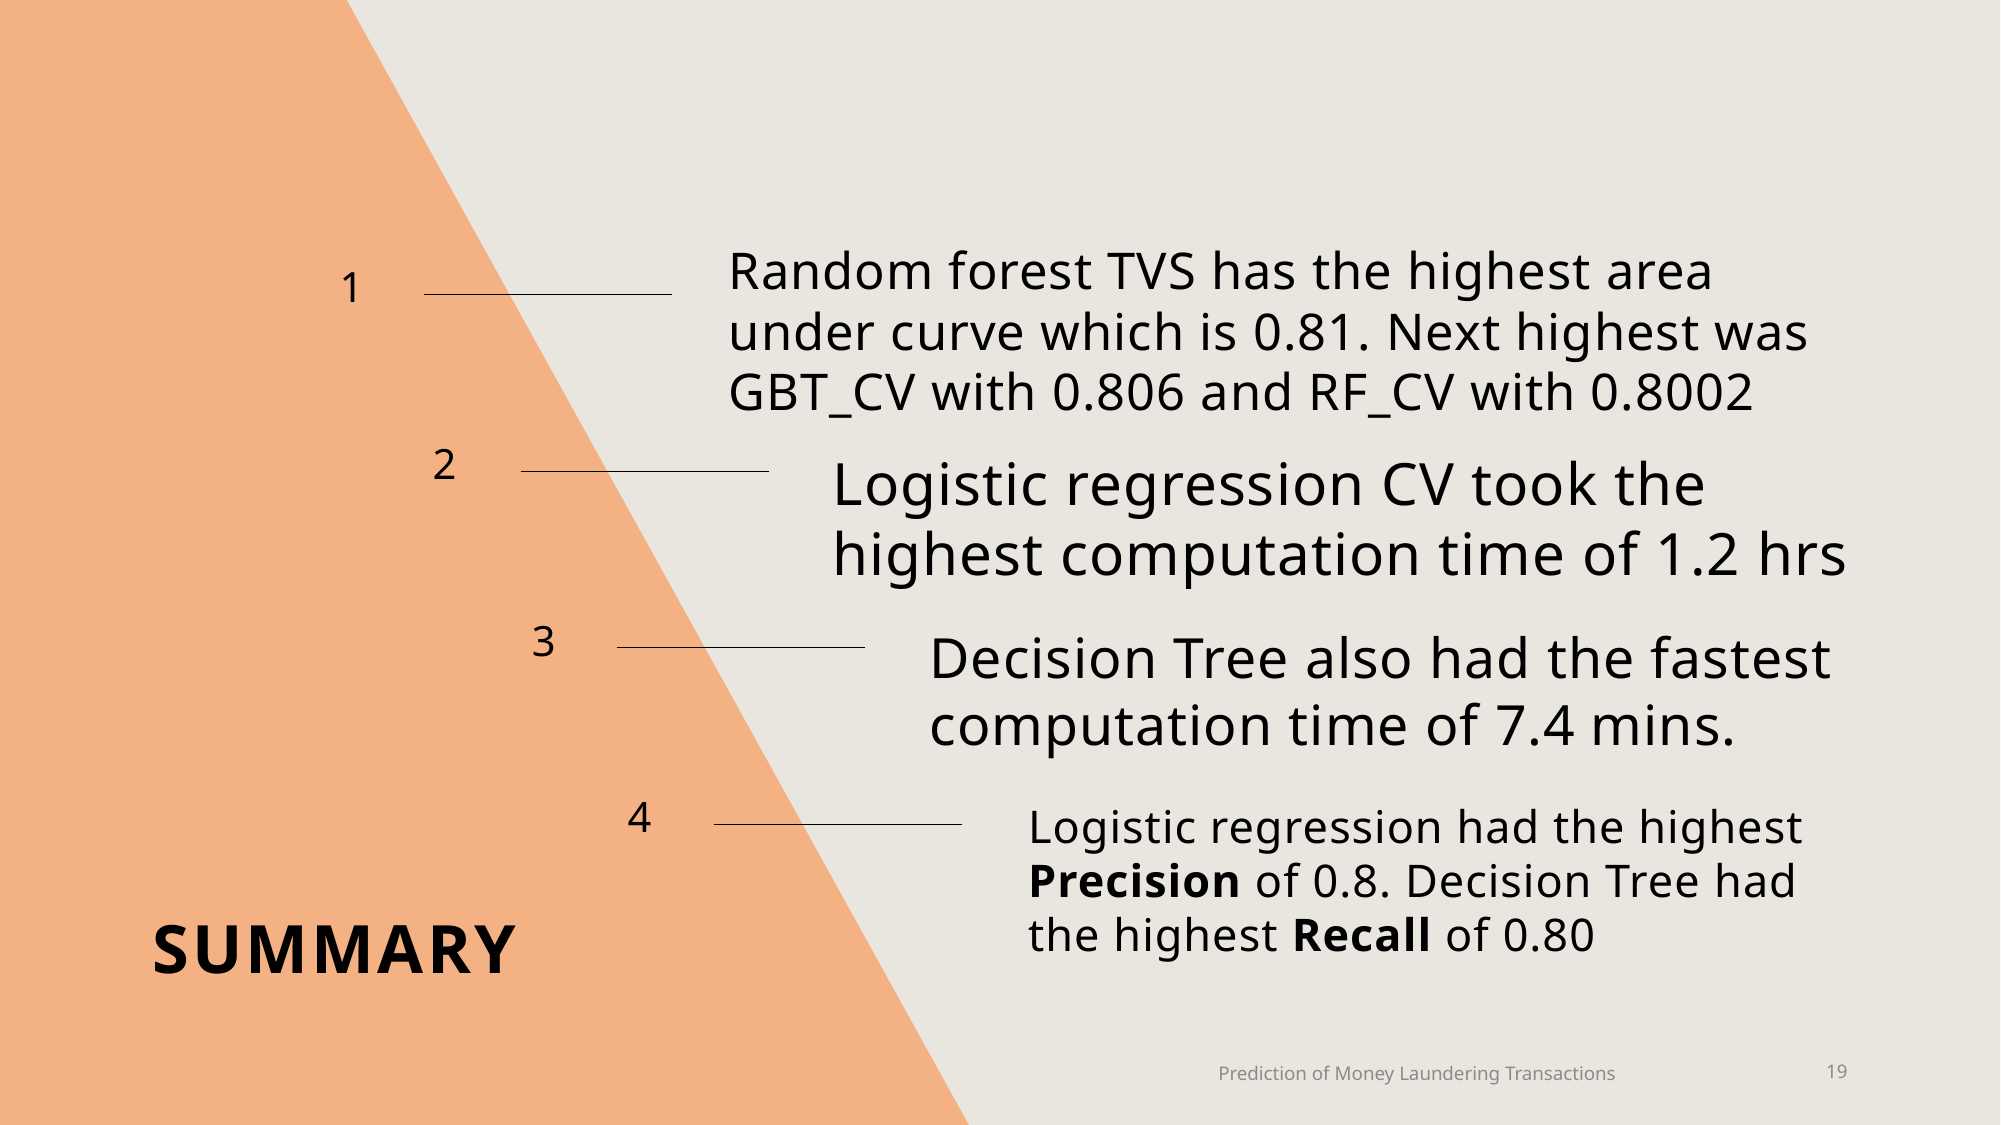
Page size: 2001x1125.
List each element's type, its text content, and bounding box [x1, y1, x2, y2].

list 1 [27, 247, 379, 332]
list 2 [120, 423, 472, 509]
footer Prediction of Money Laundering Transactions [1107, 1042, 1727, 1103]
slide_number 19 [1773, 1042, 1863, 1103]
list 4 [315, 777, 667, 862]
list Logistic regression had the highest Precision of 0.8. Decision Tree had the highest Recall of 0.80 [1013, 791, 1851, 1003]
title Summary [137, 903, 808, 1000]
list 3 [219, 600, 571, 685]
list Logistic regression CV took the highest computation time of 1.2 hrs [817, 440, 1896, 606]
list Decision Tree also had the fastest computation time of 7.4 mins. [914, 616, 1863, 782]
list Random forest TVS has the highest area under curve which is 0.81. Next highest was GBT_CV with 0.806 and RF_CV with 0.8002 [714, 231, 1880, 431]
